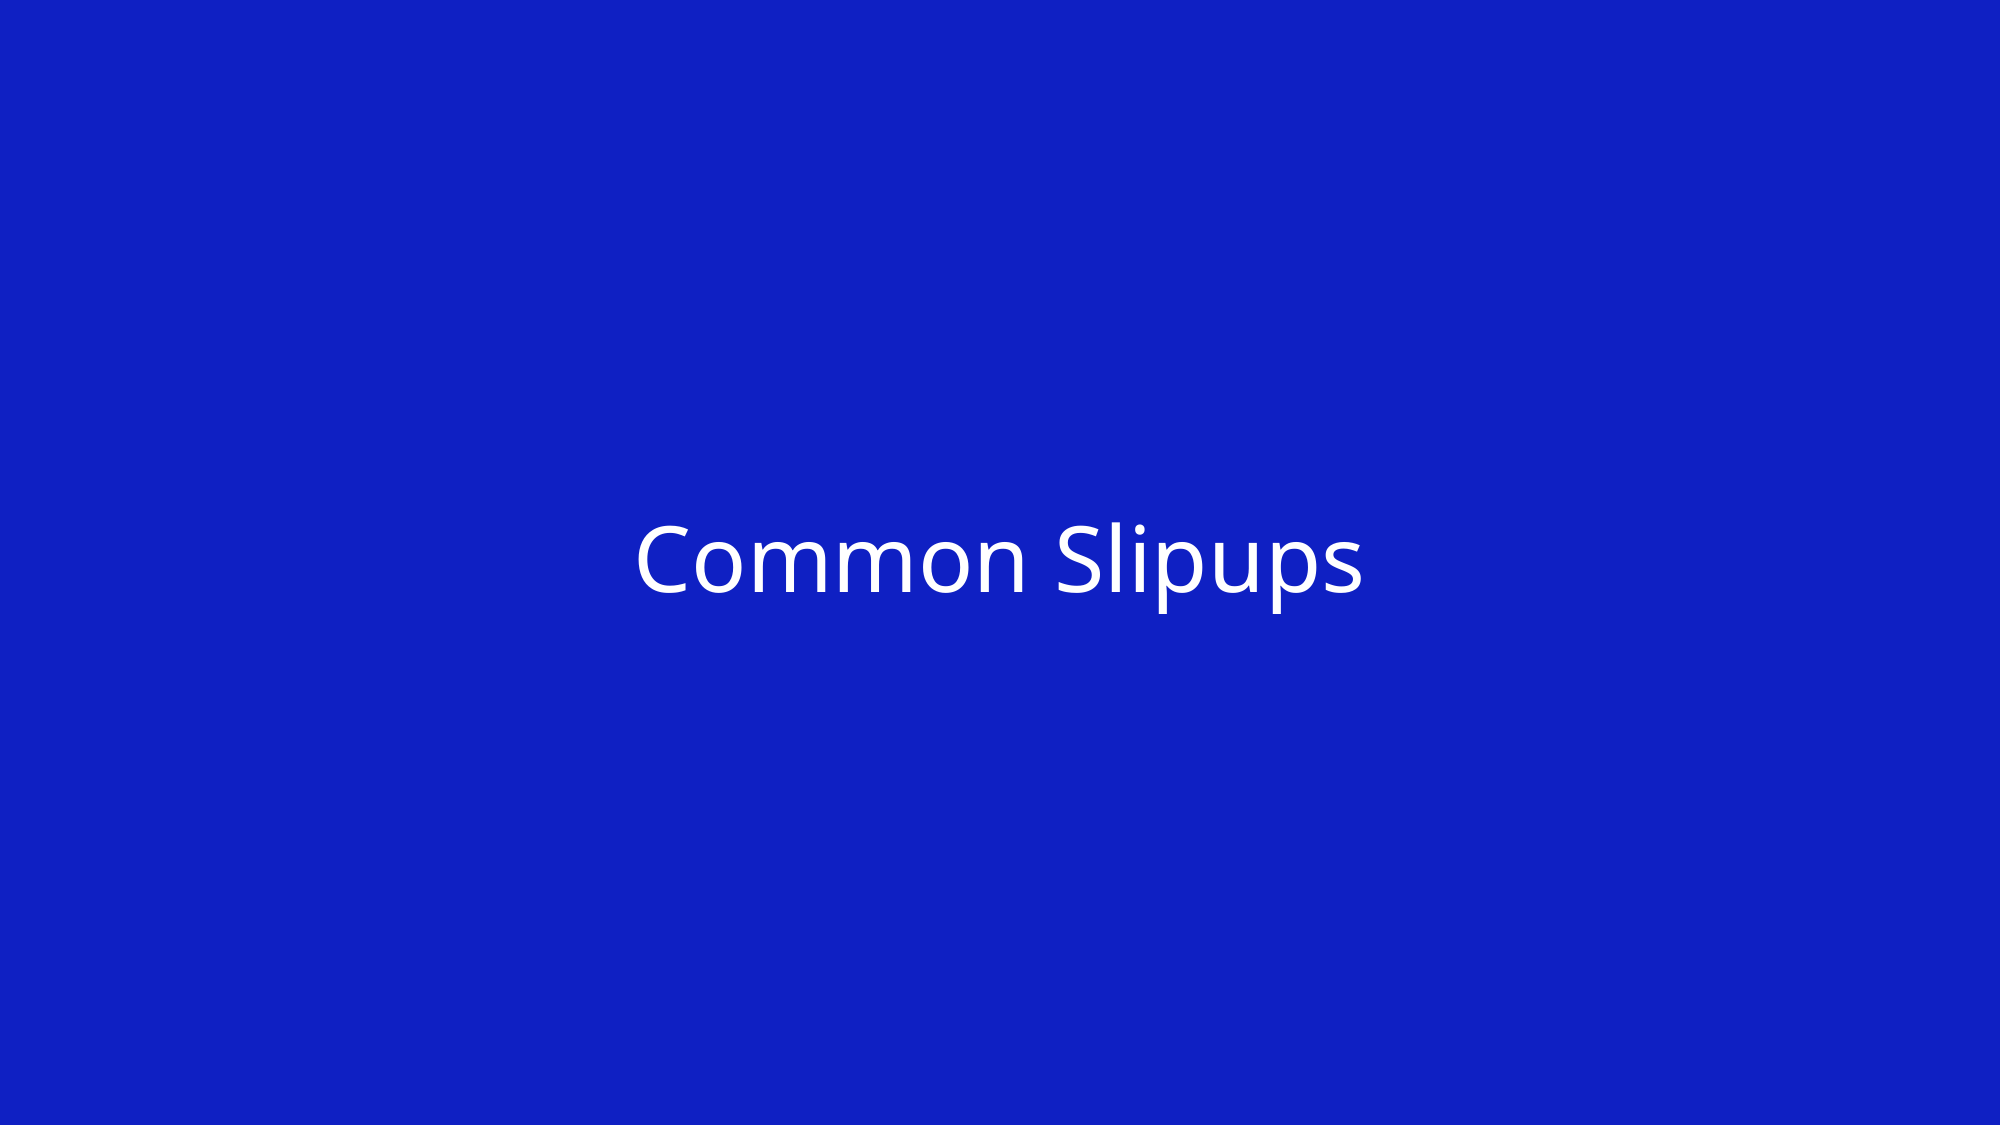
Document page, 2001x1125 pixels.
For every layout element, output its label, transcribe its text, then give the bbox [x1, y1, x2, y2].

title Common Slipups [137, 453, 1863, 672]
